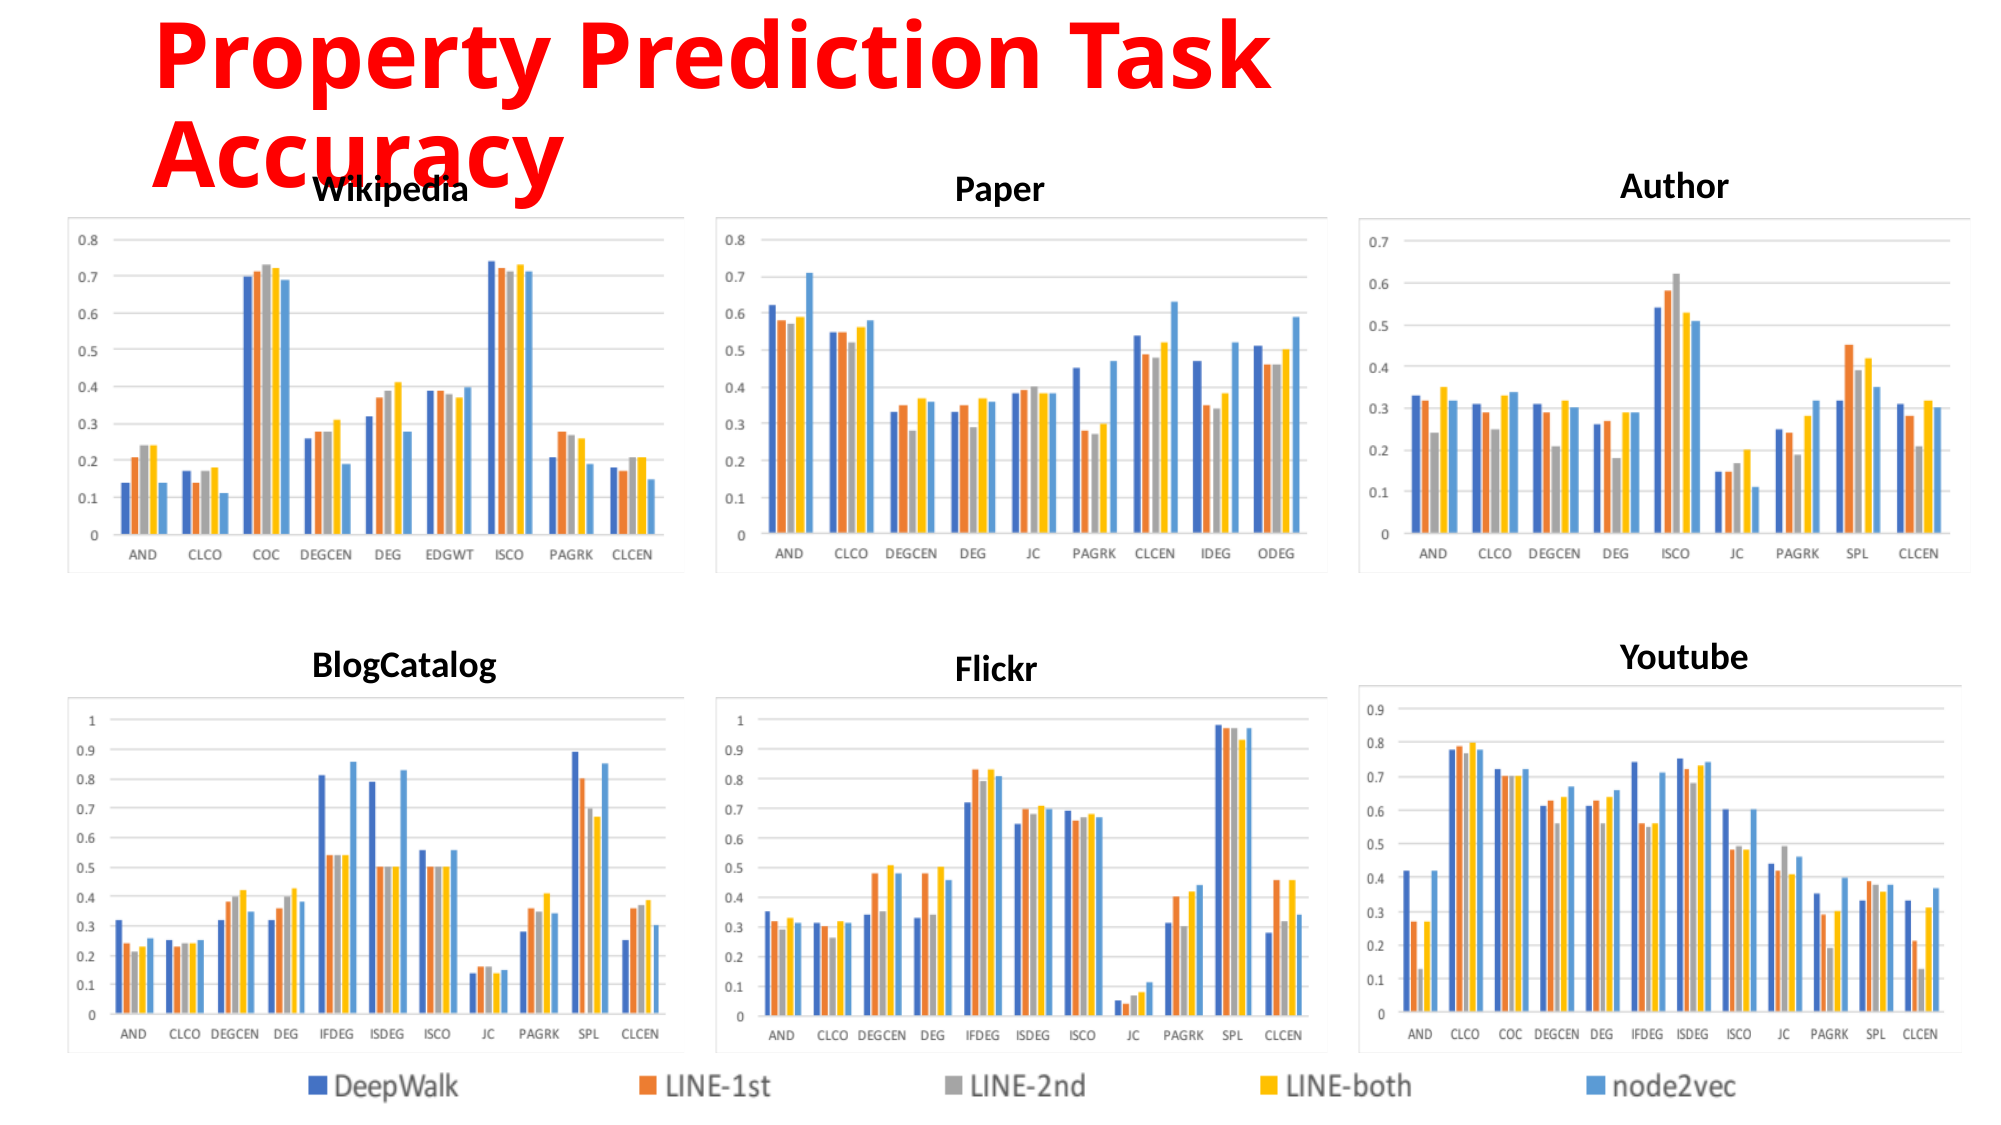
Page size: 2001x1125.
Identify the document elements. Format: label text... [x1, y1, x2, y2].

text_box BlogCatalog [297, 632, 521, 693]
picture [67, 697, 685, 1053]
text_box Flickr [940, 637, 1164, 697]
picture [304, 1066, 1739, 1104]
picture [1358, 685, 1962, 1053]
title Property Prediction Task Accuracy [137, 0, 1664, 218]
text_box Paper [940, 156, 1164, 217]
text_box Youtube [1605, 624, 1829, 685]
picture [1358, 218, 1971, 573]
picture [715, 697, 1328, 1053]
text_box Wikipedia [297, 156, 521, 217]
text_box Author [1605, 153, 1829, 214]
picture [67, 217, 685, 573]
picture [715, 217, 1328, 573]
